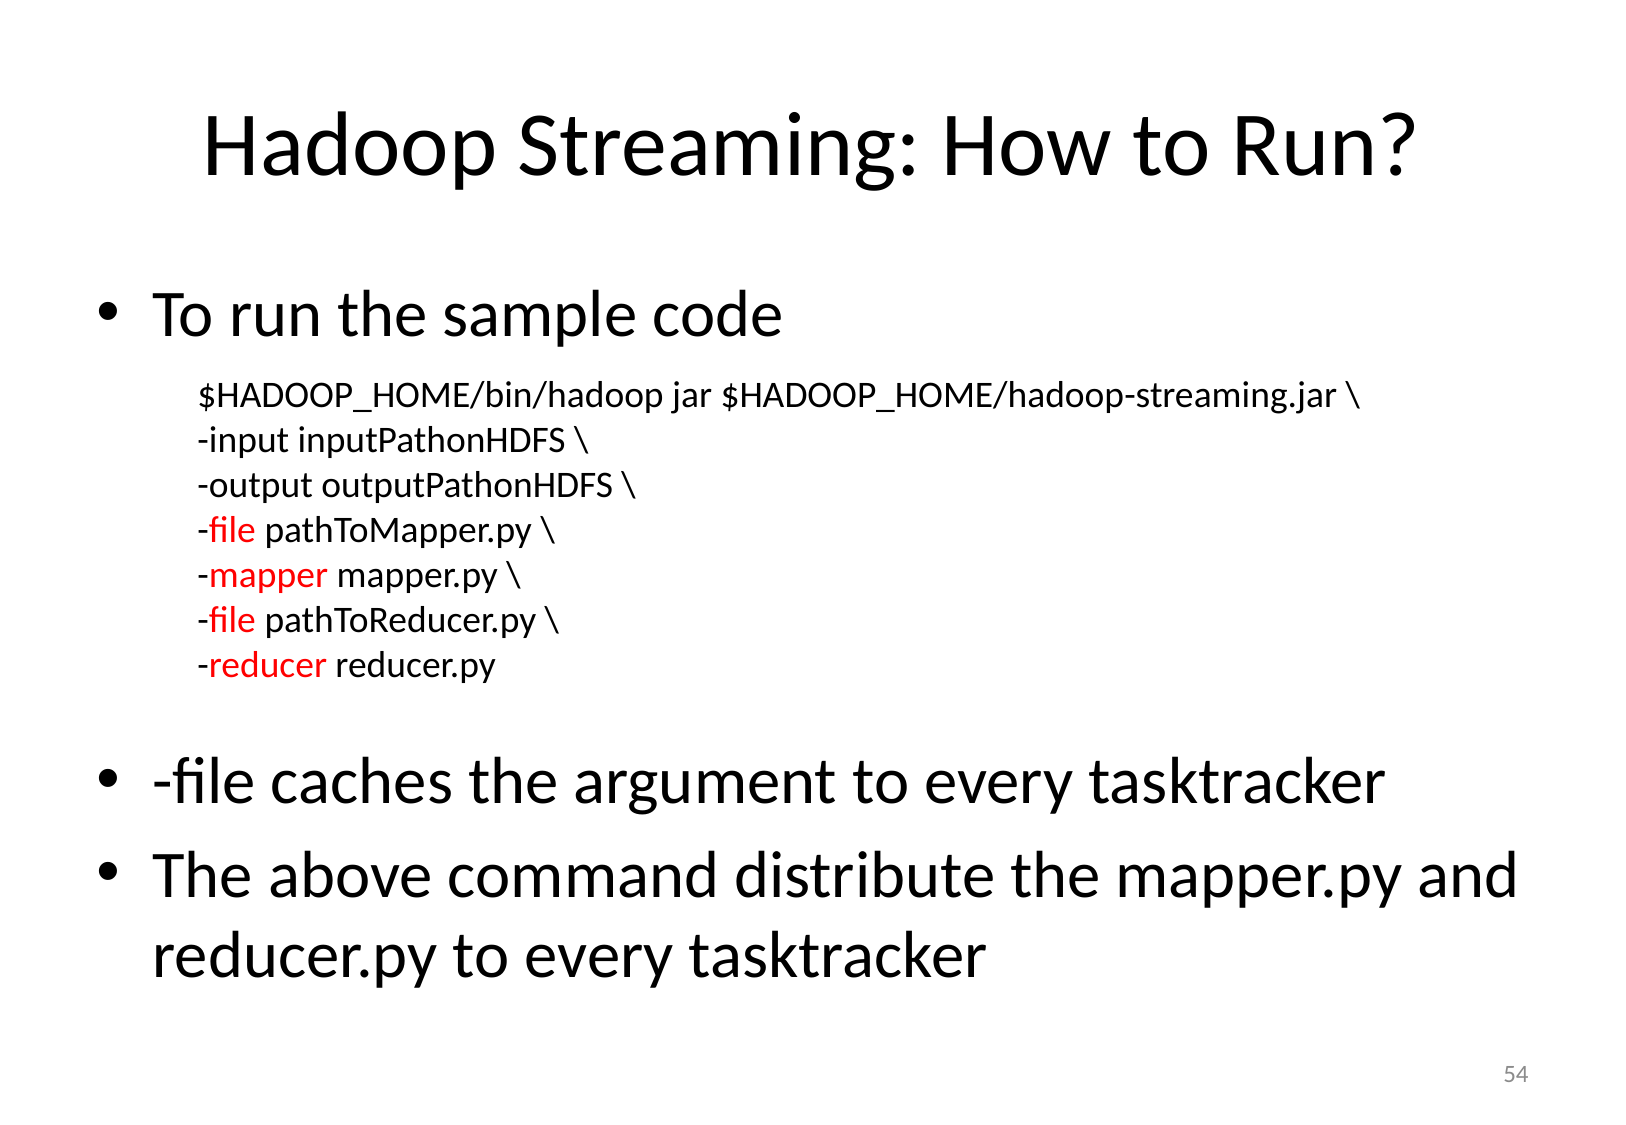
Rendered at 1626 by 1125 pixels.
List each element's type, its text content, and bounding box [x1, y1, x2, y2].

title Hadoop Streaming: How to Run? [81, 45, 1544, 233]
slide_number 54 [1164, 1042, 1544, 1103]
text_box $HADOOP_HOME/bin/hadoop jar $HADOOP_HOME/hadoop-streaming.jar \ -input inputPathonHDFS \ -output outputPathonHDFS \ -file pathToMapper.py \ -mapper mapper.py \ -file pathToReducer.py \ -reducer reducer.py [182, 362, 1376, 693]
list To run the sample code -file caches the argument to every tasktracker The above command distribute the mapper.py and reducer.py to every tasktracker [81, 262, 1544, 1005]
